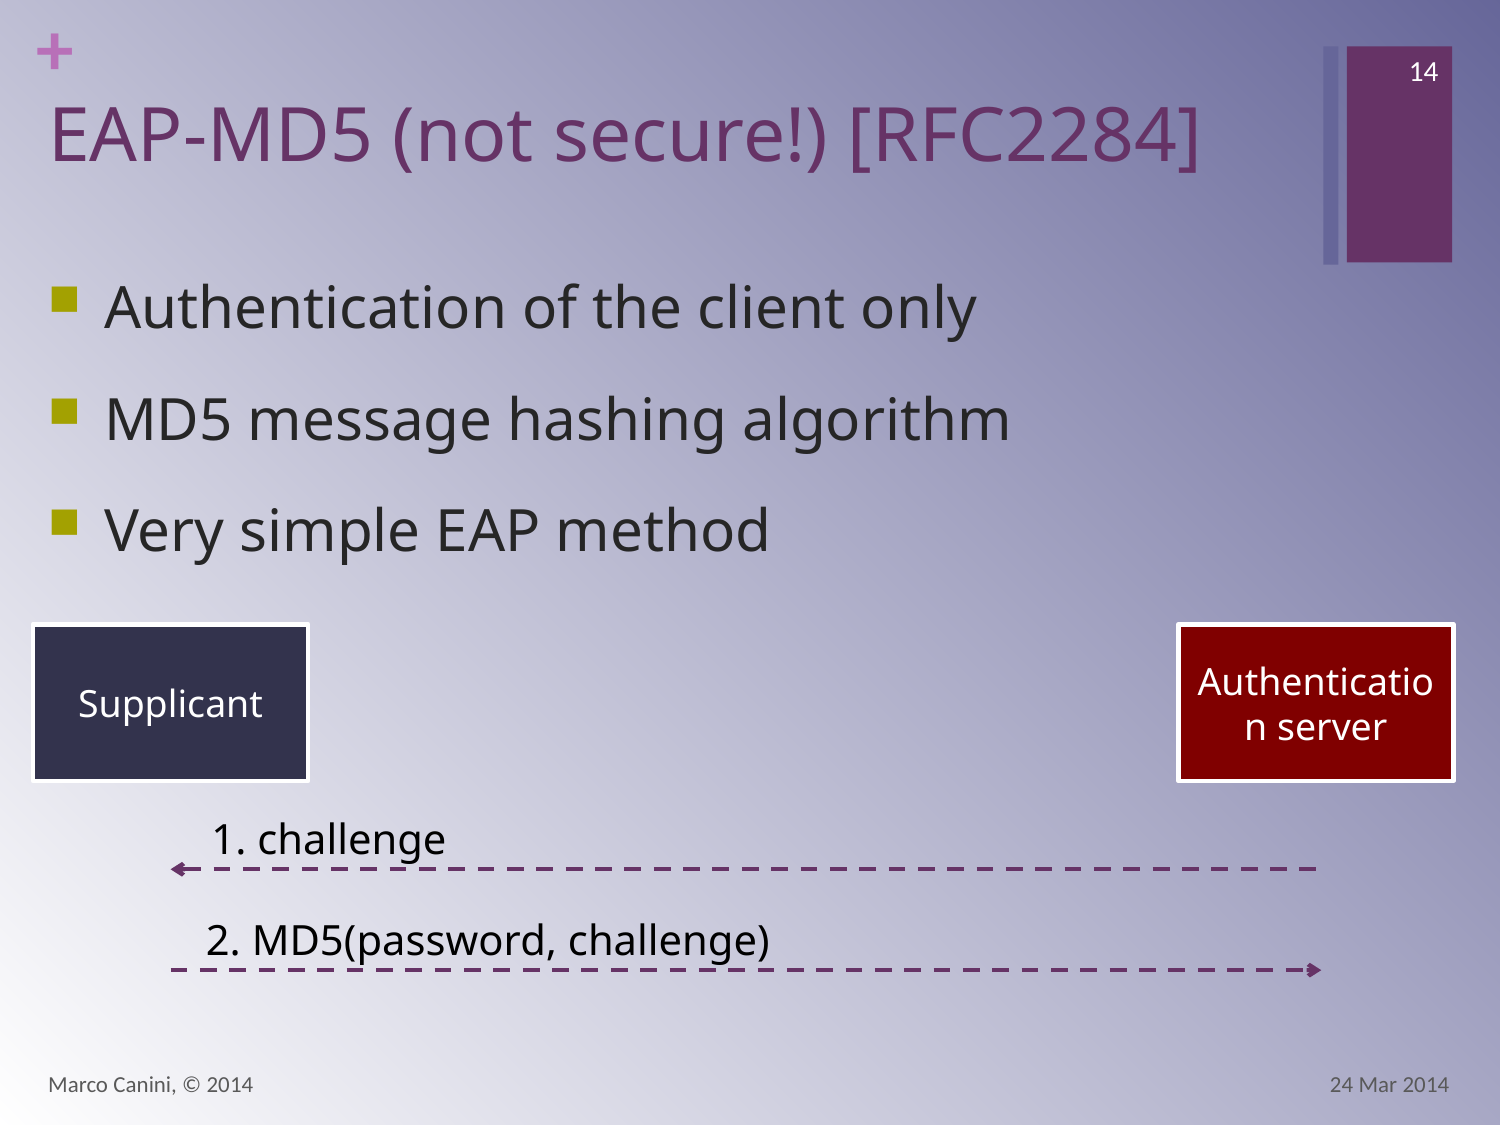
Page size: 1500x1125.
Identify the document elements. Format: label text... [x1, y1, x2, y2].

list Authentication of the client only MD5 message hashing algorithm Very simple EAP method [33, 262, 1465, 1054]
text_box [170, 804, 1322, 872]
text_box Supplicant [31, 622, 310, 783]
text_box Authentication server [1176, 622, 1455, 783]
slide_number 14 [1362, 39, 1454, 100]
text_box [170, 905, 1322, 973]
footer Marco Canini, © 2014 [33, 1053, 1038, 1114]
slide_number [1114, 1053, 1465, 1114]
title EAP-MD5 (not secure!) [RFC2284] [33, 79, 1322, 262]
